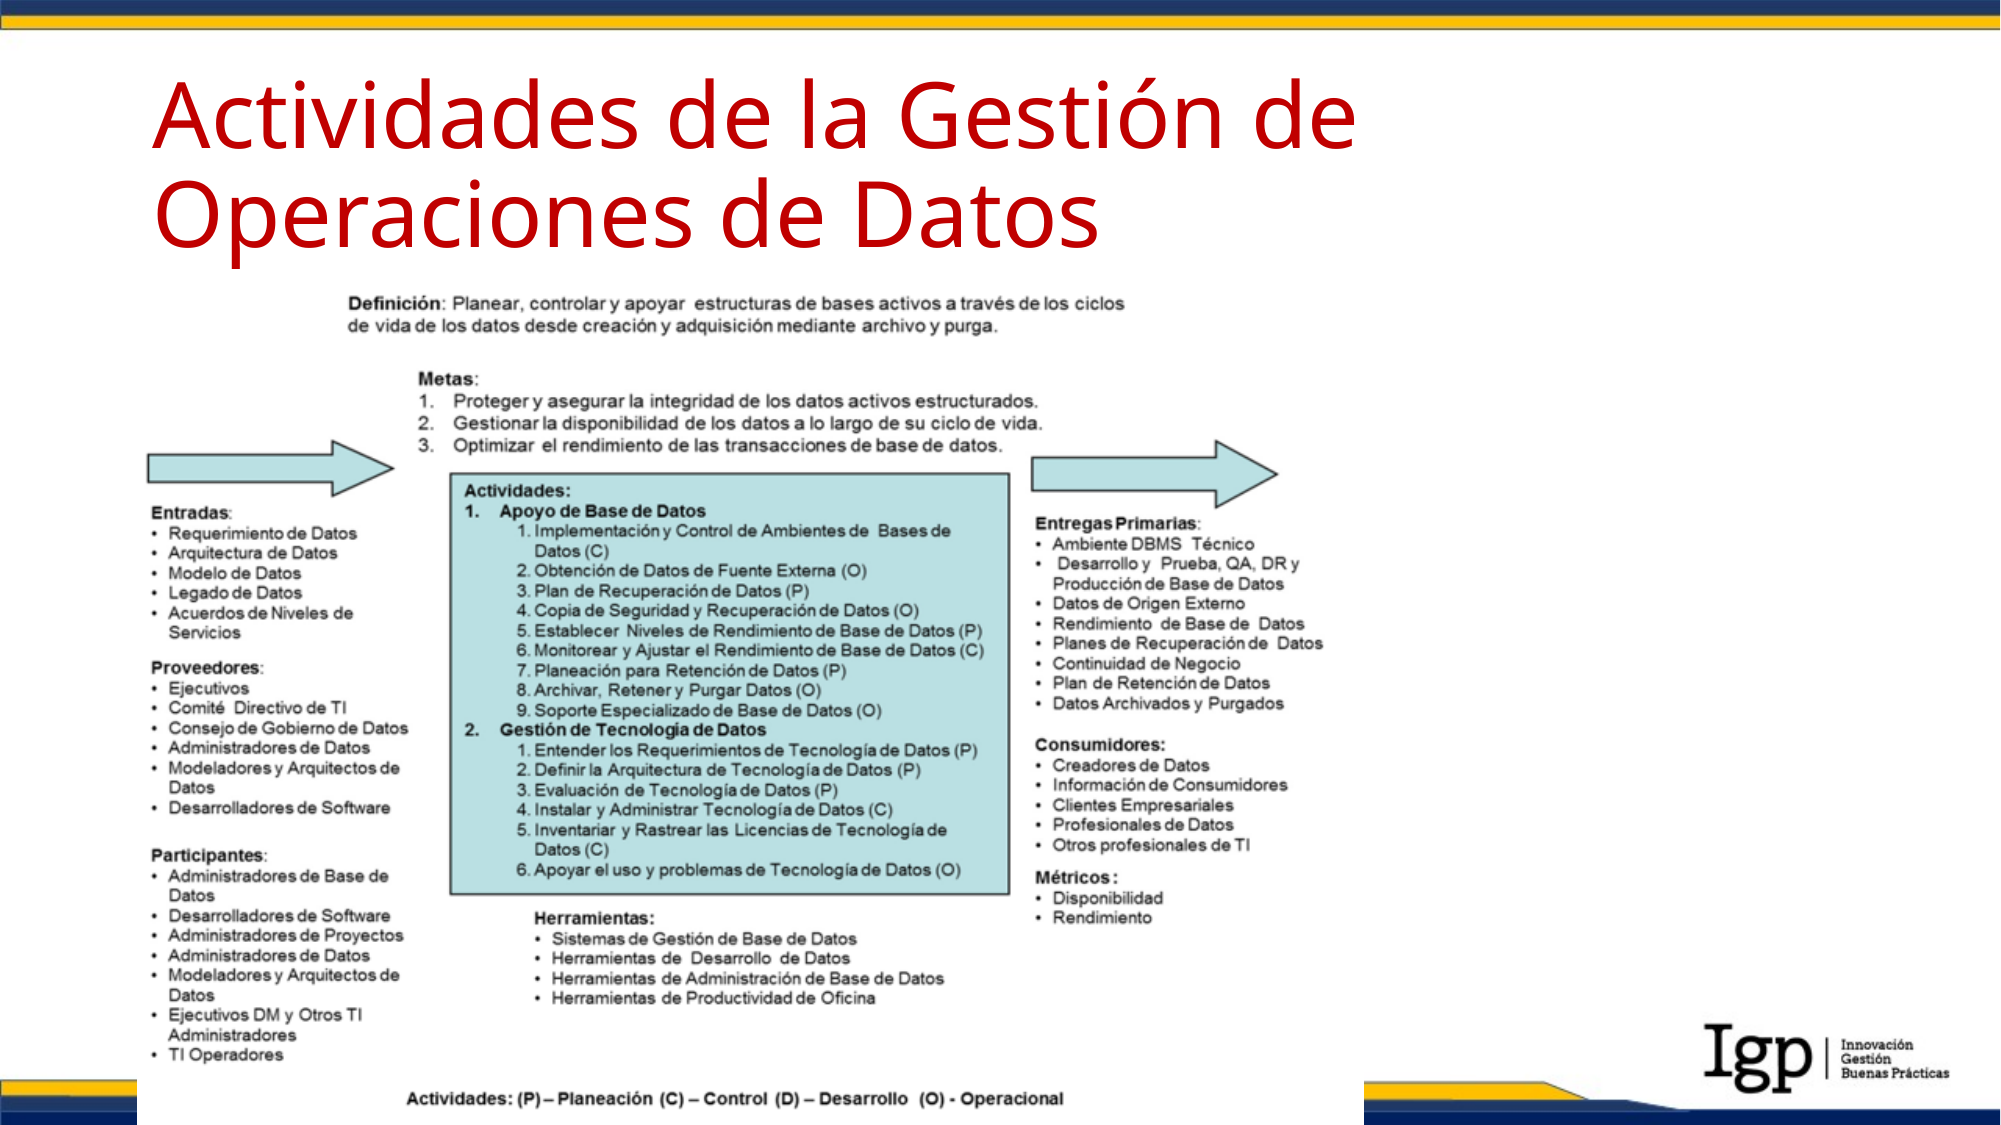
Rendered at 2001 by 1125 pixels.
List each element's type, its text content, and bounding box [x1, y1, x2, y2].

title Actividades de la Gestión de Operaciones de Datos [137, 59, 1863, 278]
picture [0, 0, 2001, 1125]
